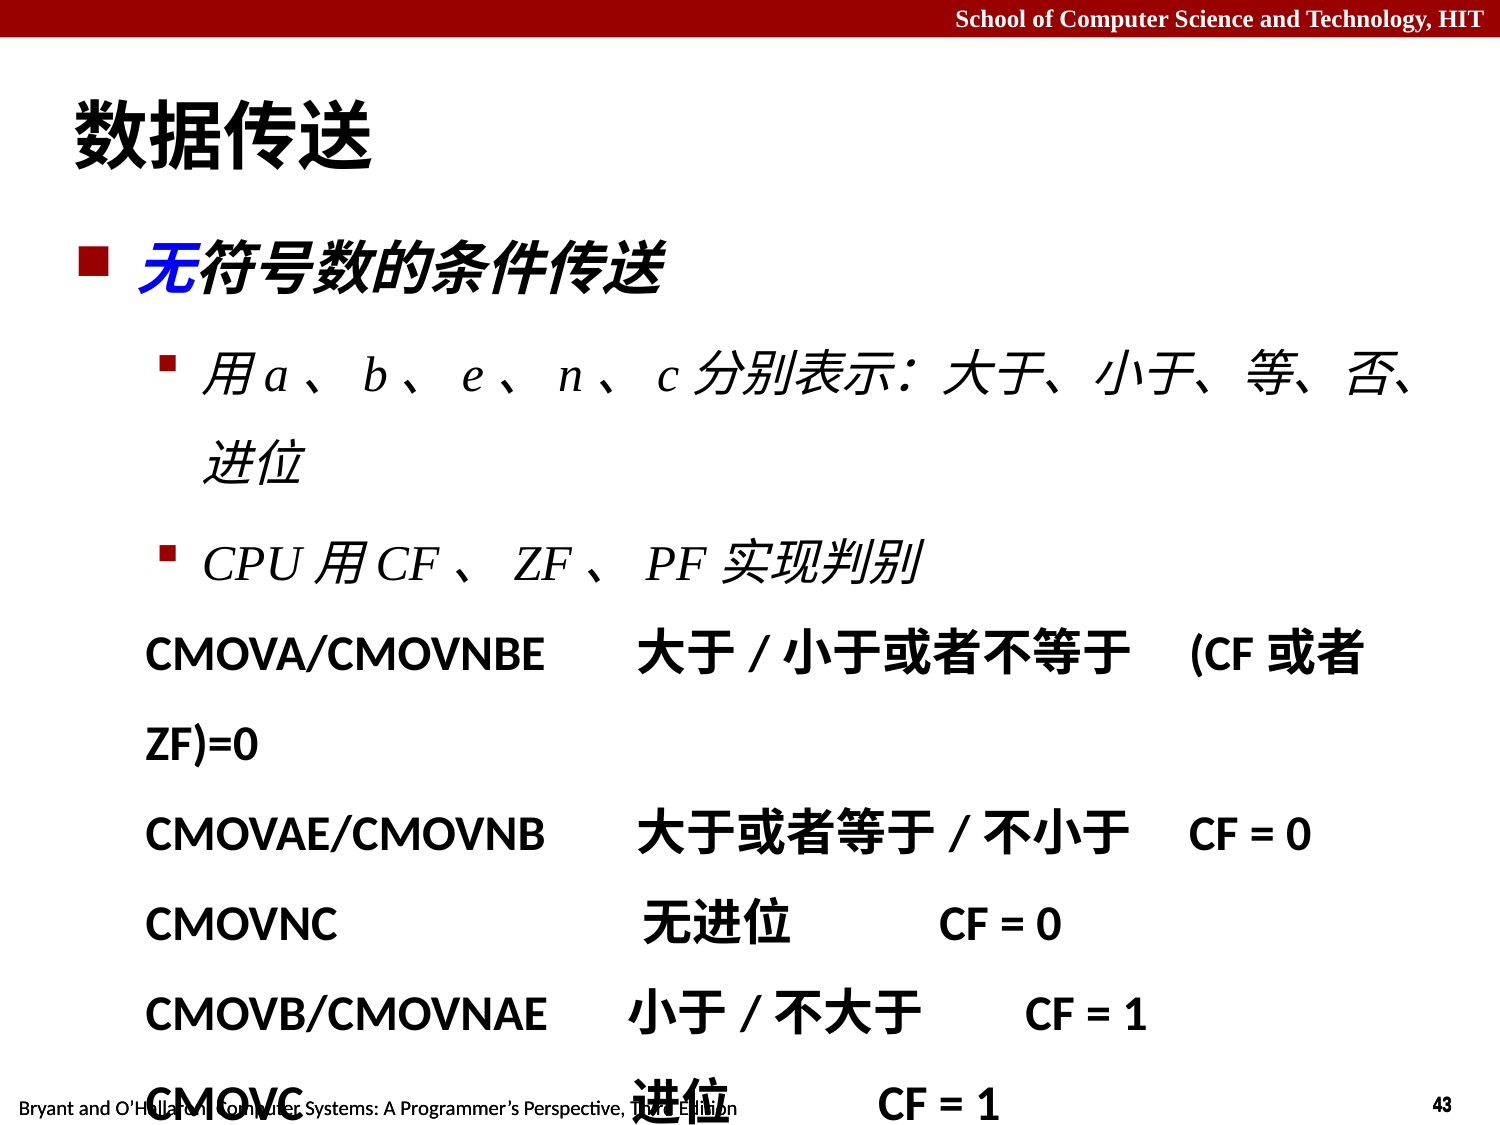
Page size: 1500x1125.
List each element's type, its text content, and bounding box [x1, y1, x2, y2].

list 无符号数的条件传送 用a、b、e、n、c分别表示：大于、小于、等、否、进位 CPU用CF、ZF、PF实现判别 CMOVA/CMOVNBE 大于/小于或者不等于 (CF或者ZF)=0 CMOVAE/CMOVNB 大于或者等于/不小于 CF = 0 CMOVNC 无进位 CF = 0 CMOVB/CMOVNAE 小于/不大于 CF = 1 CMOVC 进位 CF = 1 CMOVBE/CMOVNA 小于或者等于/不大于 (CF或ZF) = 1 [64, 223, 1476, 1088]
title 数据传送 [58, 71, 1500, 197]
